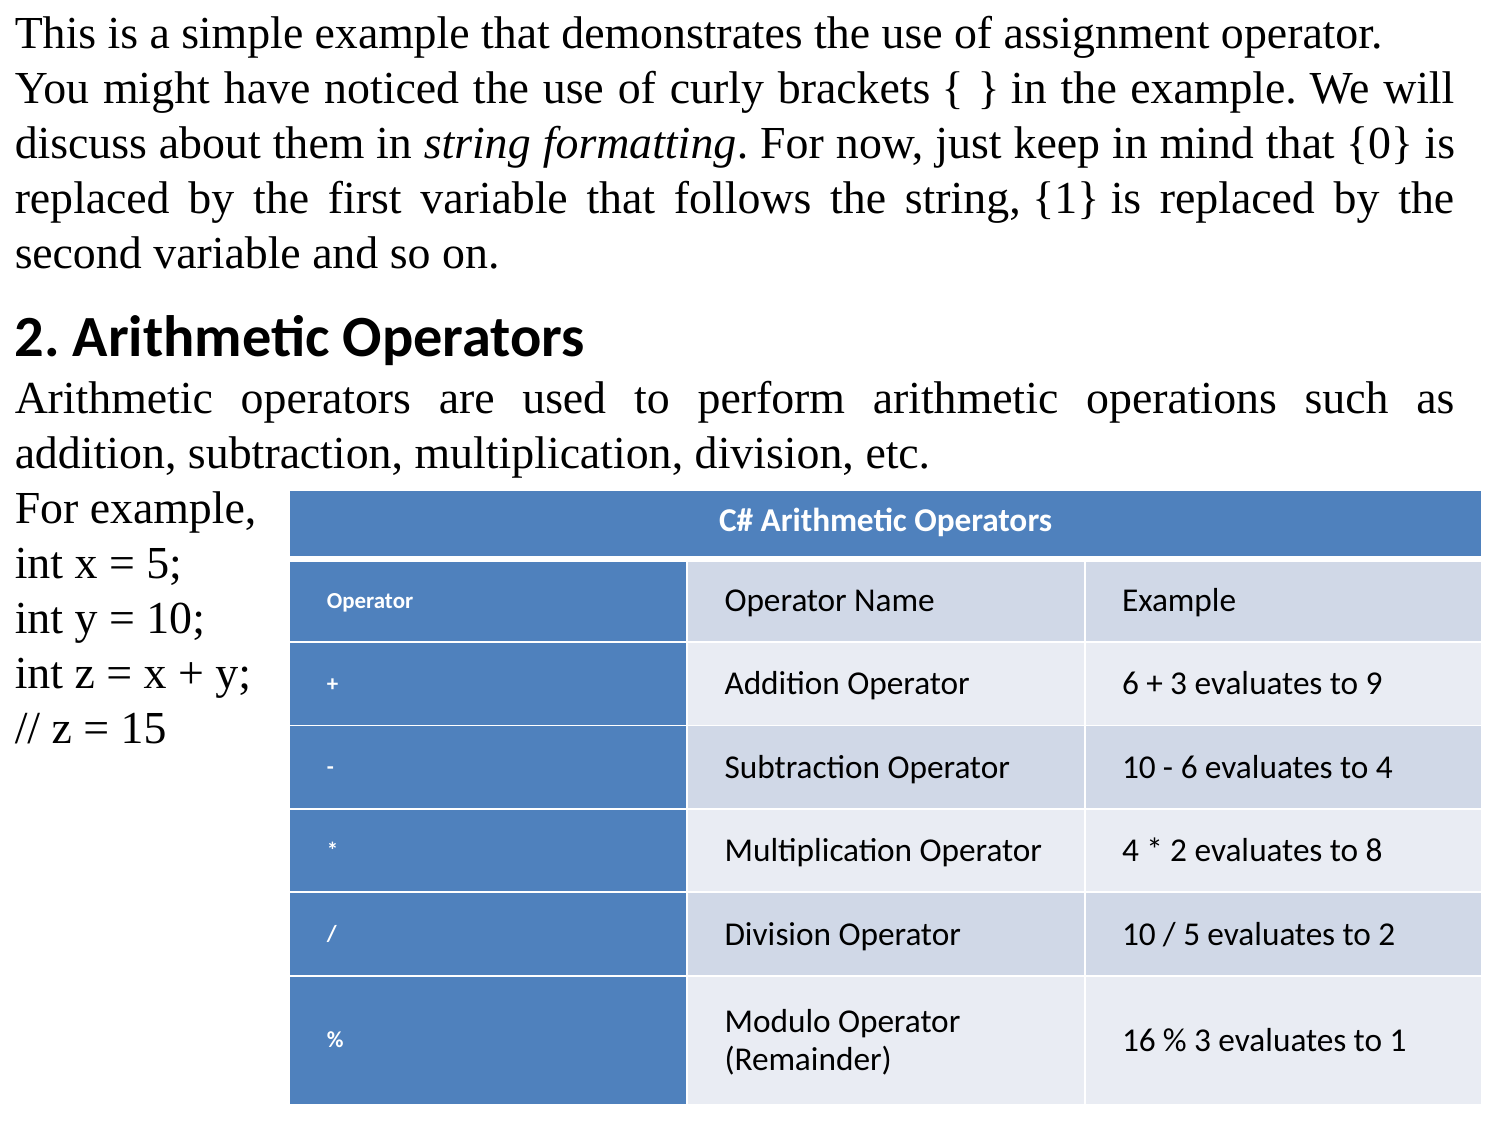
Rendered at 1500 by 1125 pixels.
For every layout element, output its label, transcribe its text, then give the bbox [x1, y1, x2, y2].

table_cell - [290, 726, 686, 808]
table_cell Subtraction Operator [688, 726, 1084, 808]
table_cell Division Operator [688, 893, 1084, 975]
text_box 2. Arithmetic Operators Arithmetic operators are used to perform arithmetic operations such as addition, subtraction, multiplication, division, etc. For example, int x = 5; int y = 10; int z = x + y; // z = 15 [0, 290, 1471, 806]
text_box This is a simple example that demonstrates the use of assignment operator. You might have noticed the use of curly brackets { } in the example. We will discuss about them in string formatting. For now, just keep in mind that {0} is replaced by the first variable that follows the string, {1} is replaced by the second variable and so on. [0, 0, 1471, 290]
table_cell 6 + 3 evaluates to 9 [1086, 643, 1481, 725]
table_cell Addition Operator [688, 643, 1084, 725]
table_cell Operator Name [688, 562, 1084, 641]
table_cell + [290, 643, 686, 725]
table_cell Modulo Operator (Remainder) [688, 977, 1084, 1104]
table_cell 4 * 2 evaluates to 8 [1086, 810, 1481, 891]
table_cell Multiplication Operator [688, 810, 1084, 891]
table_cell 10 / 5 evaluates to 2 [1086, 893, 1481, 975]
table_header C# Arithmetic Operators [290, 491, 1481, 556]
table_cell Operator [290, 562, 686, 641]
table_cell / [290, 893, 686, 975]
table_cell * [290, 810, 686, 891]
table_cell 10 - 6 evaluates to 4 [1086, 726, 1481, 808]
table_cell 16 % 3 evaluates to 1 [1086, 977, 1481, 1104]
table_cell Example [1086, 562, 1481, 641]
table_cell % [290, 977, 686, 1104]
